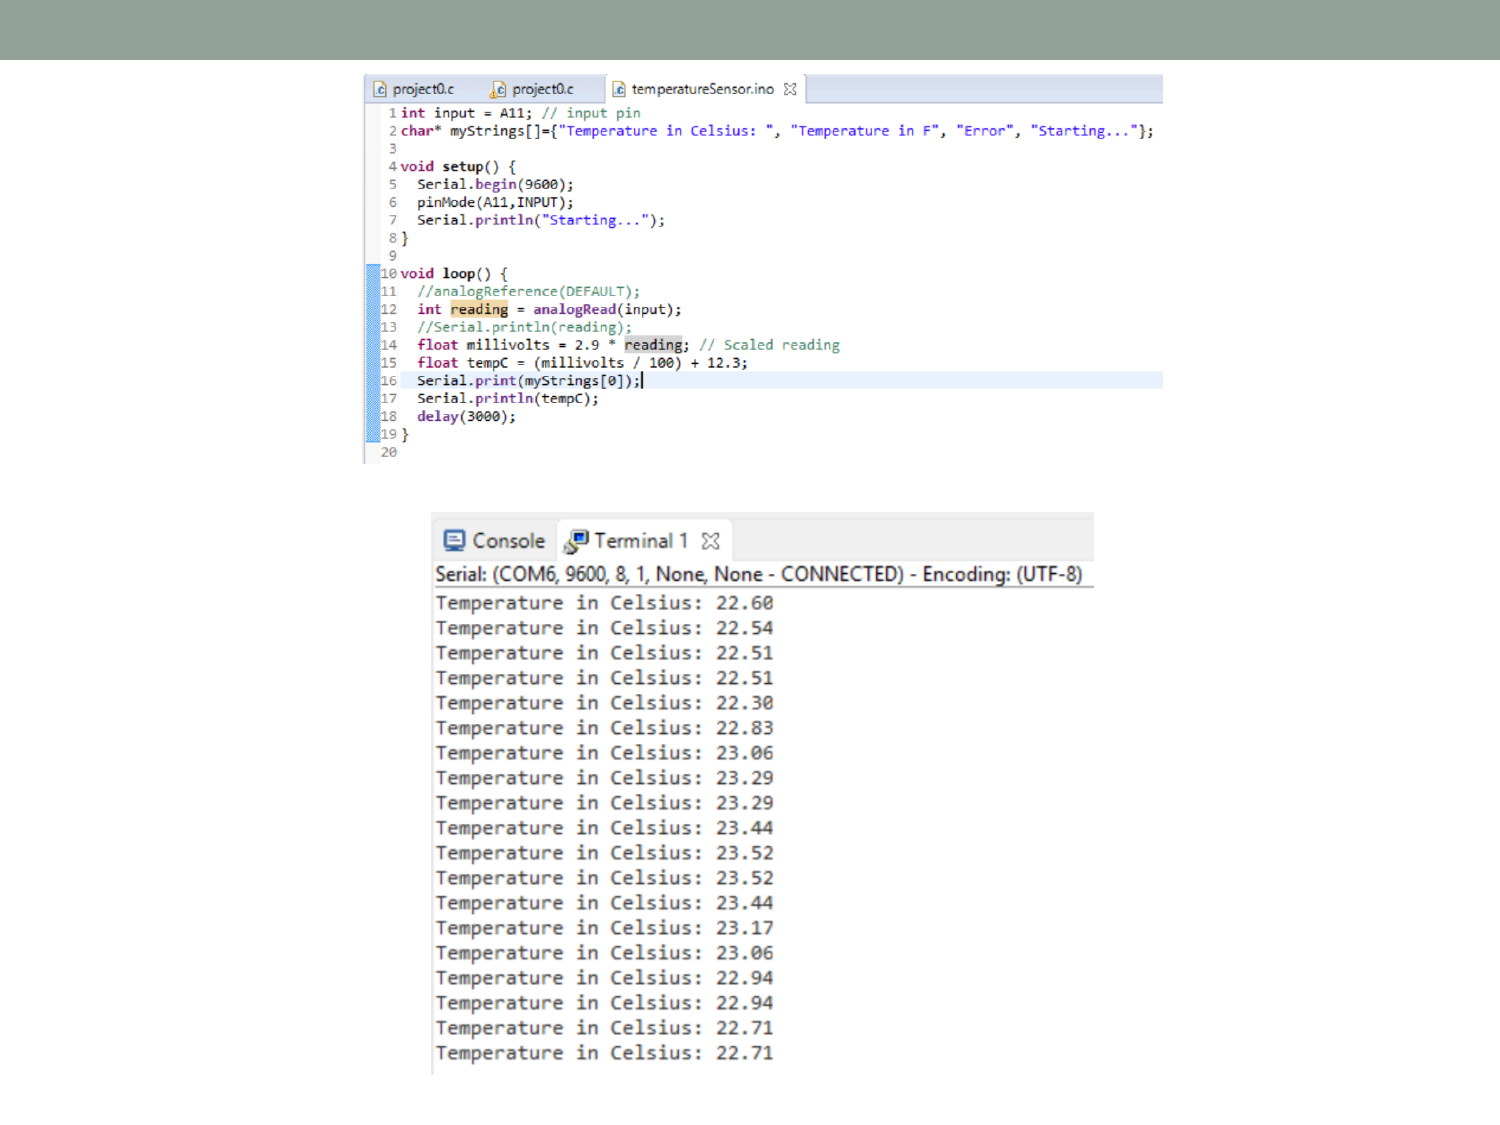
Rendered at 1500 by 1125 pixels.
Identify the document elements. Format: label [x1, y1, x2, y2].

picture [431, 512, 1094, 1076]
picture [361, 74, 1164, 464]
